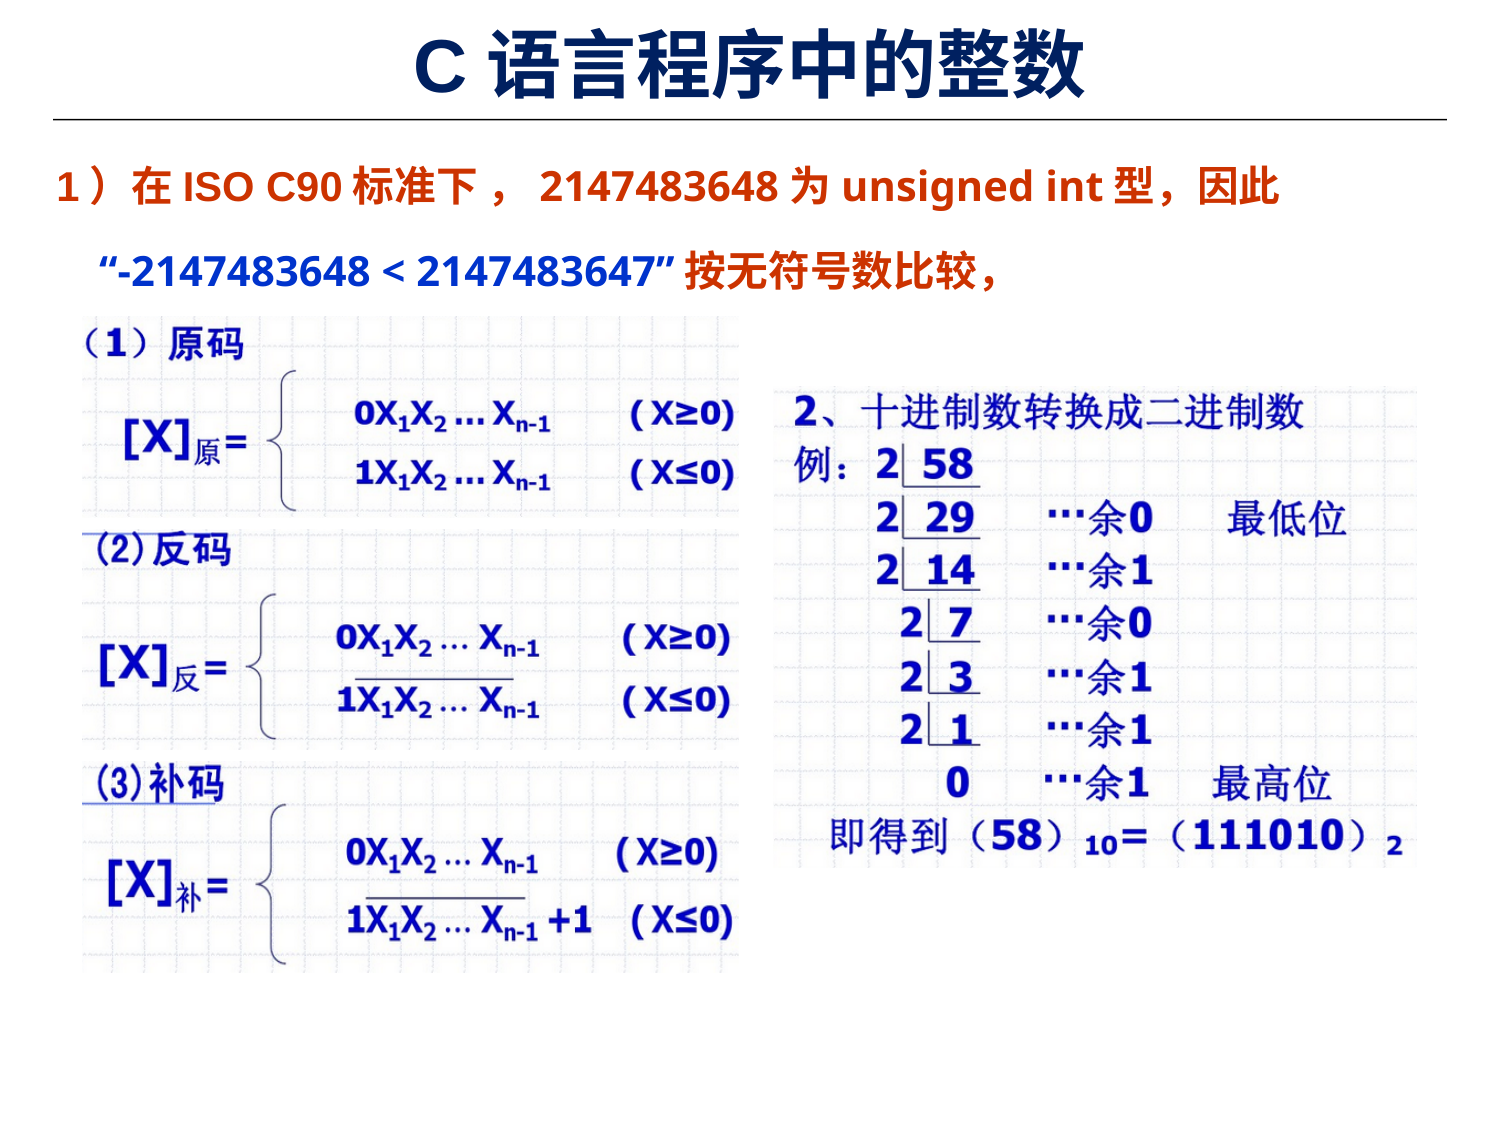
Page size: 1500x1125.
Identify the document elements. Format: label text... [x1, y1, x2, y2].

title C语言程序中的整数 [74, 15, 1426, 109]
list 1）在ISO C90标准下 ，2147483648为unsigned int型，因此 “-2147483648 < 2147483647”按无符号数比较， [40, 126, 1474, 294]
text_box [81, 316, 1417, 973]
